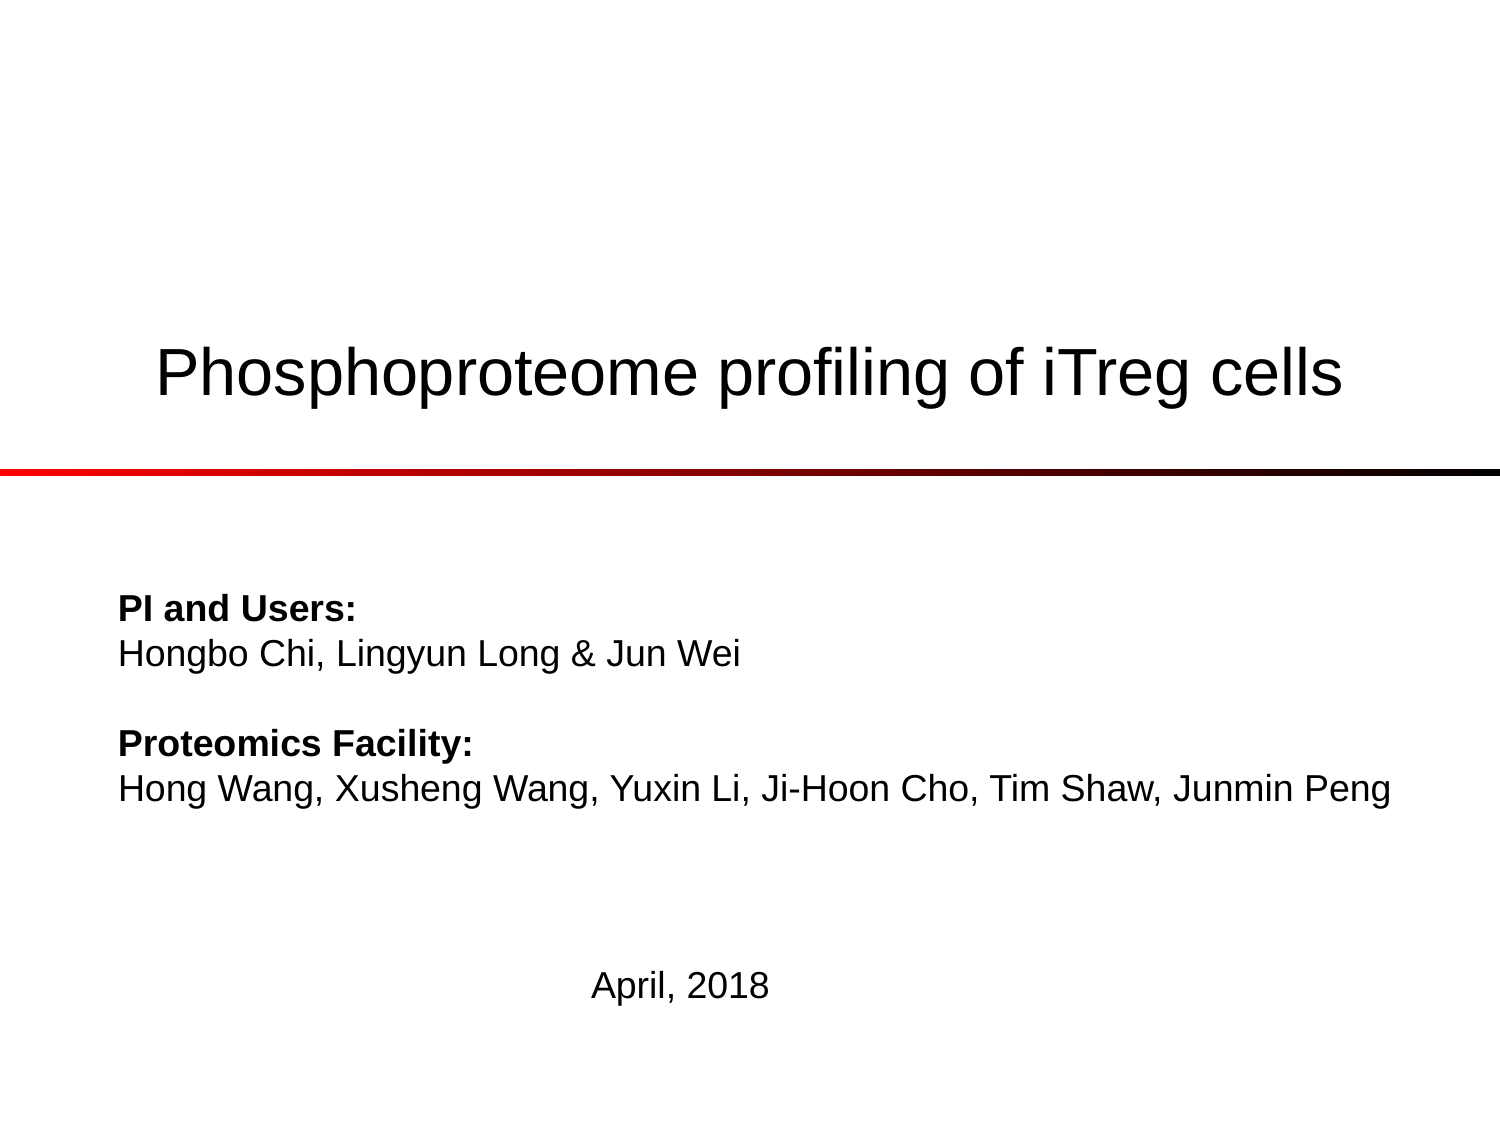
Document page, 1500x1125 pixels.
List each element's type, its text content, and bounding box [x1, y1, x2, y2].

text_box PI and Users: Hongbo Chi, Lingyun Long & Jun Wei Proteomics Facility: Hong Wang, Xusheng Wang, Yuxin Li, Ji-Hoon Cho, Tim Shaw, Junmin Peng [103, 577, 1407, 817]
text_box [0, 469, 1500, 476]
text_box April, 2018 [576, 953, 785, 1014]
text_box Phosphoproteome profiling of iTreg cells [26, 321, 1473, 416]
